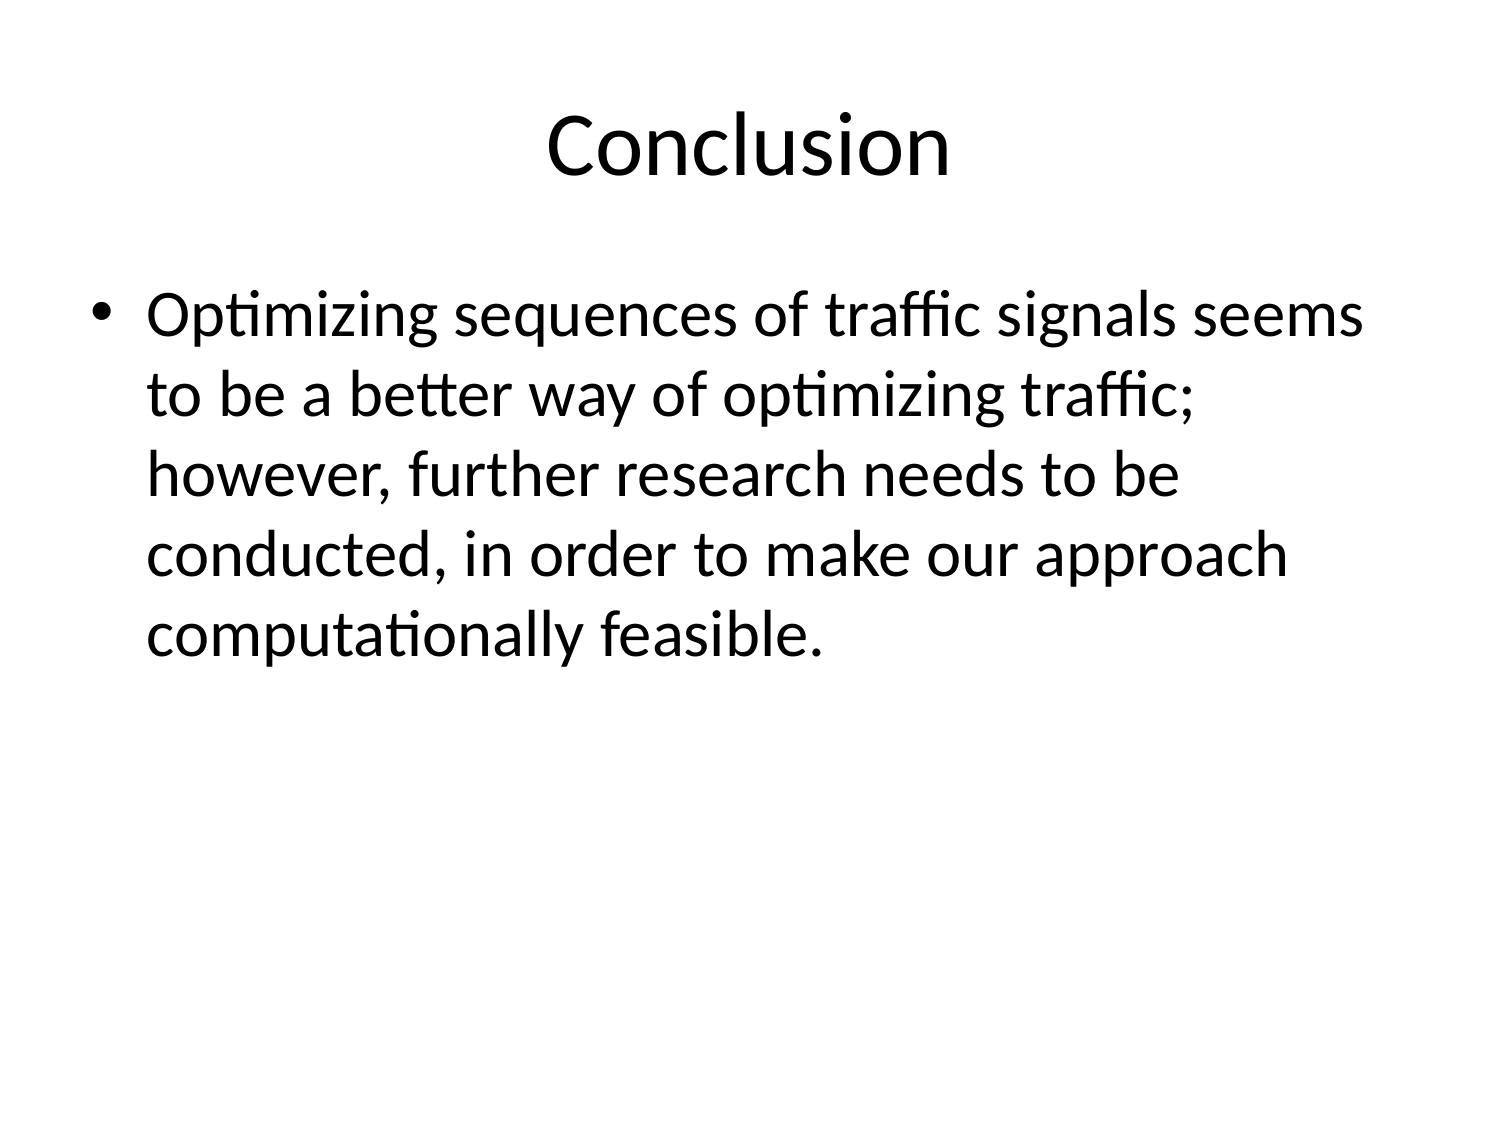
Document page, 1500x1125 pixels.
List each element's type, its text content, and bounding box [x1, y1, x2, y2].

title Conclusion [75, 45, 1425, 233]
list Optimizing sequences of traffic signals seems to be a better way of optimizing traffic; however, further research needs to be conducted, in order to make our approach computationally feasible. [75, 262, 1425, 1005]
